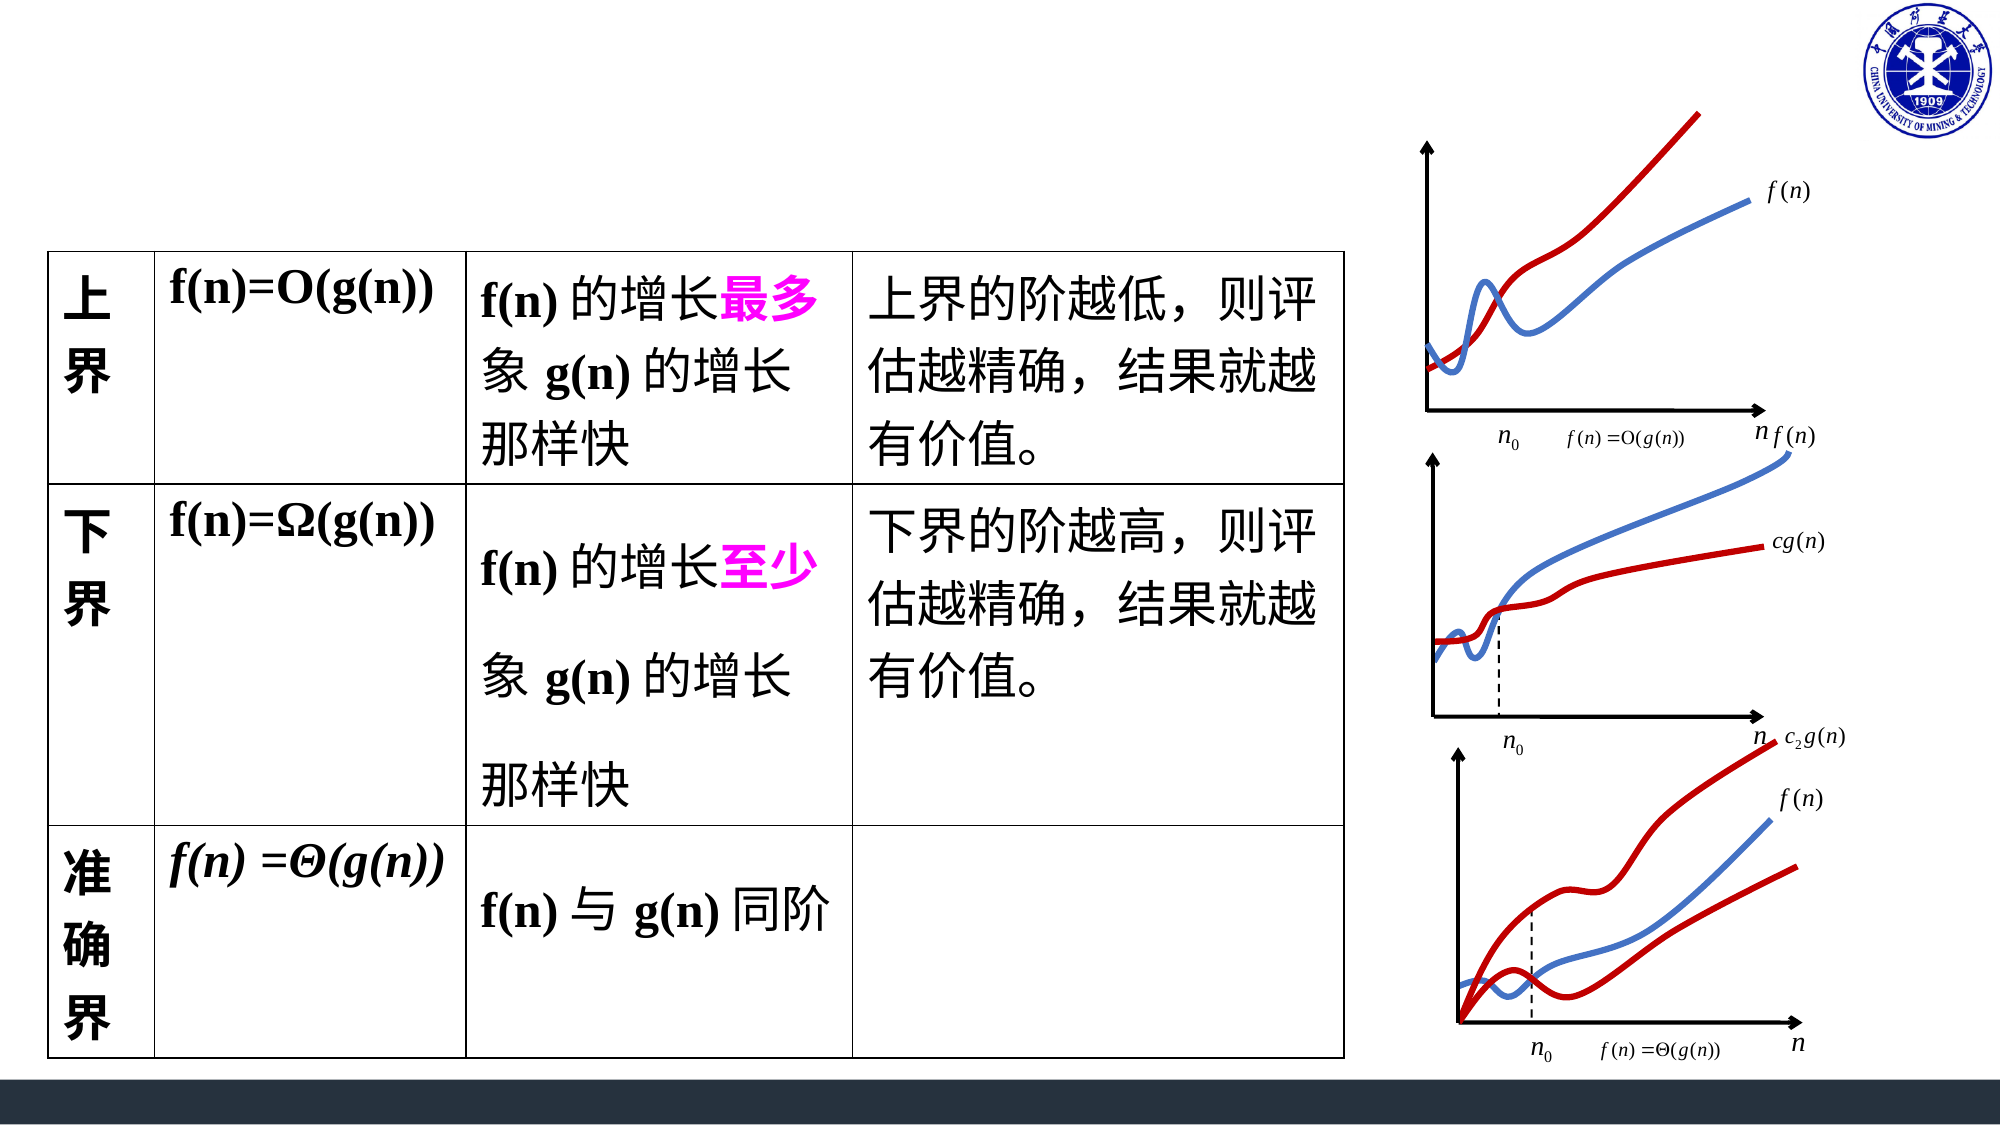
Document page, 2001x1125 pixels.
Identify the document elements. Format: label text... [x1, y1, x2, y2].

table_cell f(n)与g(n)同阶 [467, 826, 852, 1057]
table_header f(n)=O(g(n)) [155, 252, 465, 483]
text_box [1458, 720, 1850, 1070]
table_header 上界的阶越低，则评估越精确，结果就越有价值。 [853, 252, 1343, 483]
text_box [1432, 420, 1829, 762]
picture [1855, 0, 2000, 141]
table_cell f(n)的增长至少象g(n)的增长那样快 [467, 485, 852, 825]
table_cell 准确界 [49, 826, 154, 1057]
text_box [1427, 112, 1816, 457]
table_header 上界 [49, 252, 154, 483]
table_cell f(n)=Ω(g(n)) [155, 485, 465, 825]
table_cell [853, 826, 1343, 1057]
table_header f(n)的增长最多象g(n)的增长那样快 [467, 252, 852, 483]
table_cell f(n) =Θ(g(n)) [155, 826, 465, 1057]
table_cell 下界的阶越高，则评估越精确，结果就越有价值。 [853, 485, 1343, 825]
table_cell 下界 [49, 485, 154, 825]
